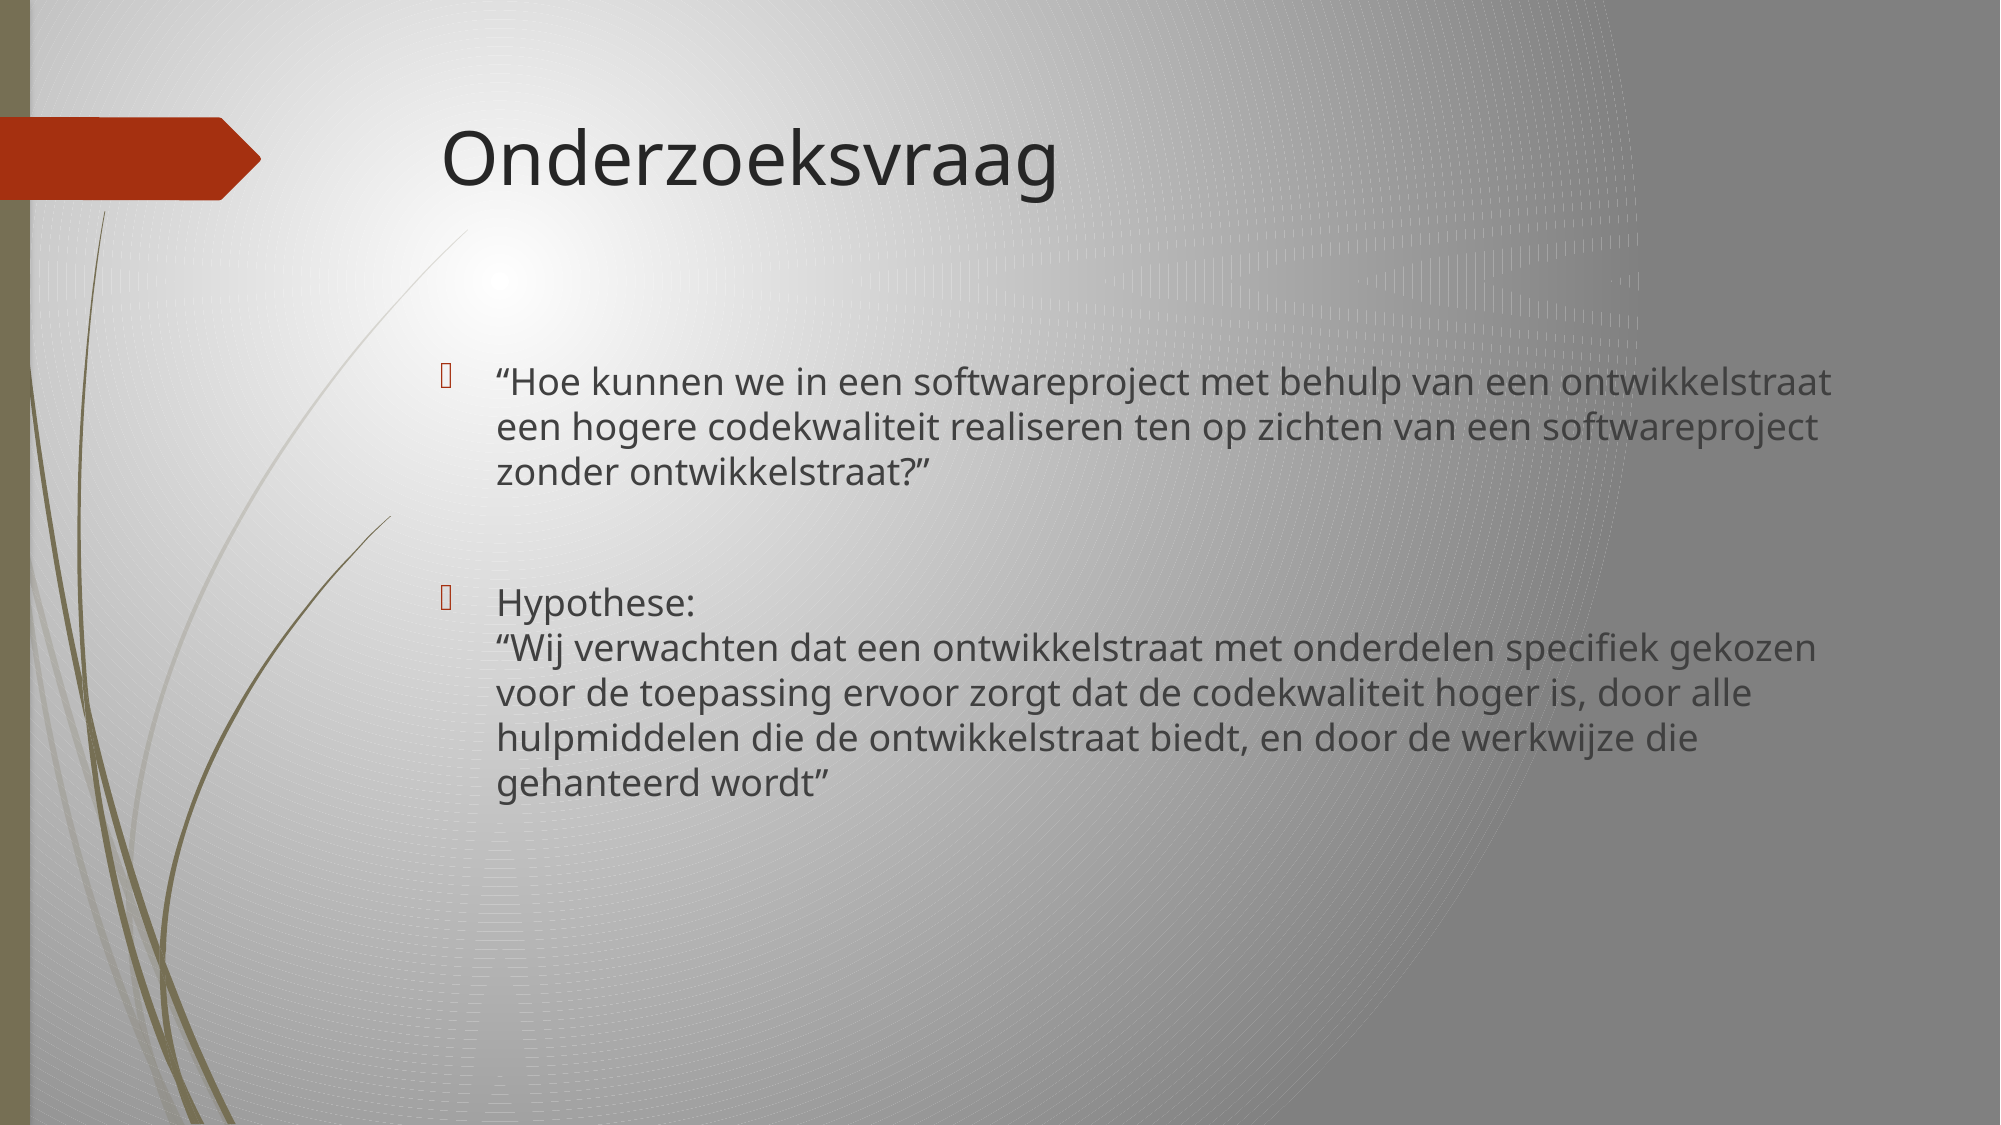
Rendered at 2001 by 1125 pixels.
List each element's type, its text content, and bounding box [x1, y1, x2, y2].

title Onderzoeksvraag [425, 102, 1888, 313]
list “Hoe kunnen we in een softwareproject met behulp van een ontwikkelstraat een hogere codekwaliteit realiseren ten op zichten van een softwareproject zonder ontwikkelstraat?” Hypothese: “Wij verwachten dat een ontwikkelstraat met onderdelen specifiek gekozen voor de toepassing ervoor zorgt dat de codekwaliteit hoger is, door alle hulpmiddelen die de ontwikkelstraat biedt, en door de werkwijze die gehanteerd wordt” [424, 350, 1888, 970]
